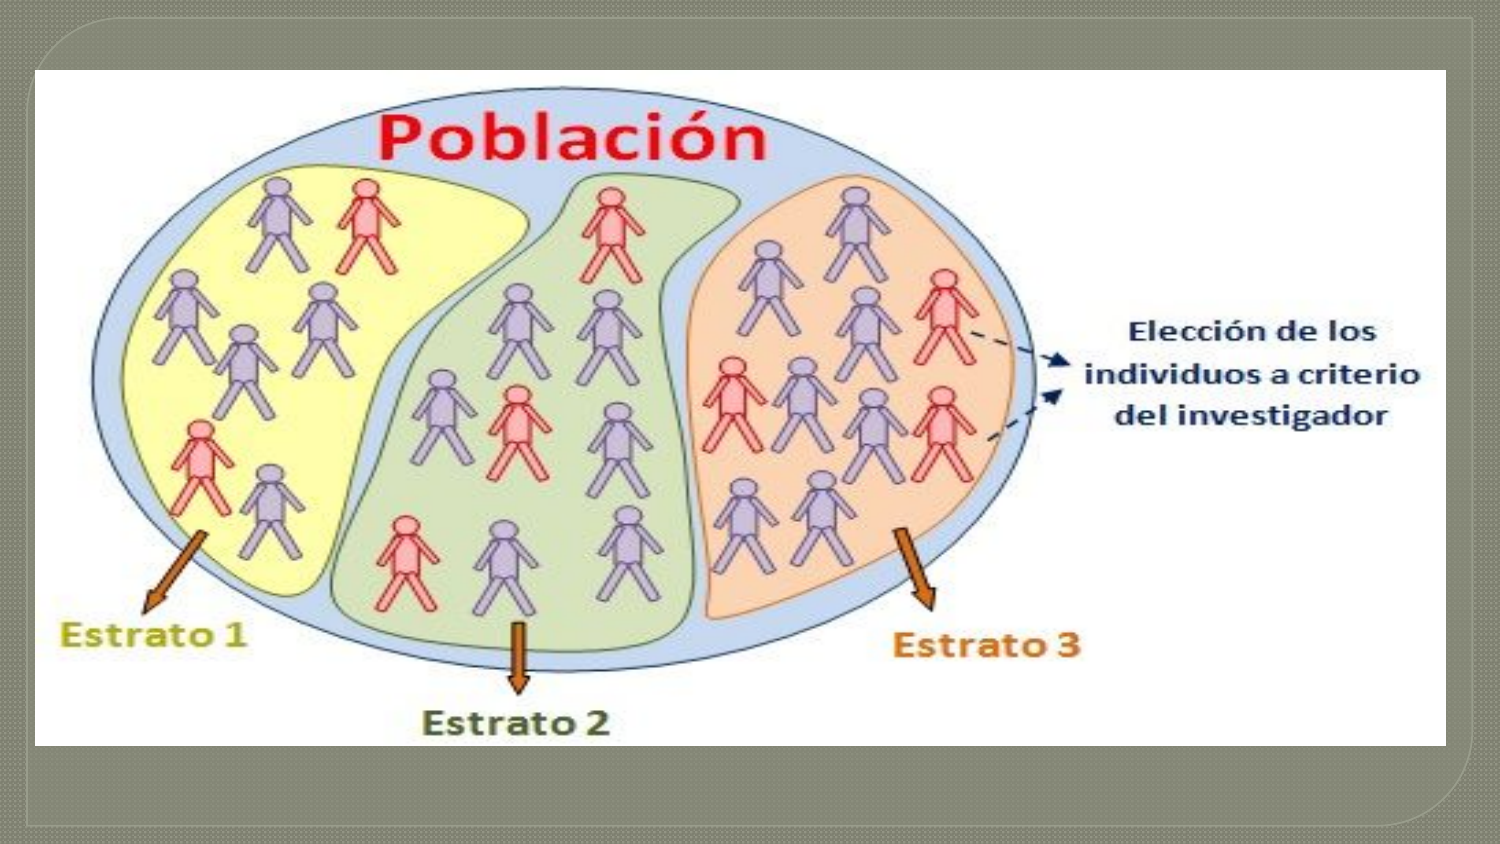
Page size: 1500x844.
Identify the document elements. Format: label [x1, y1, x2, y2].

picture [34, 70, 1446, 747]
